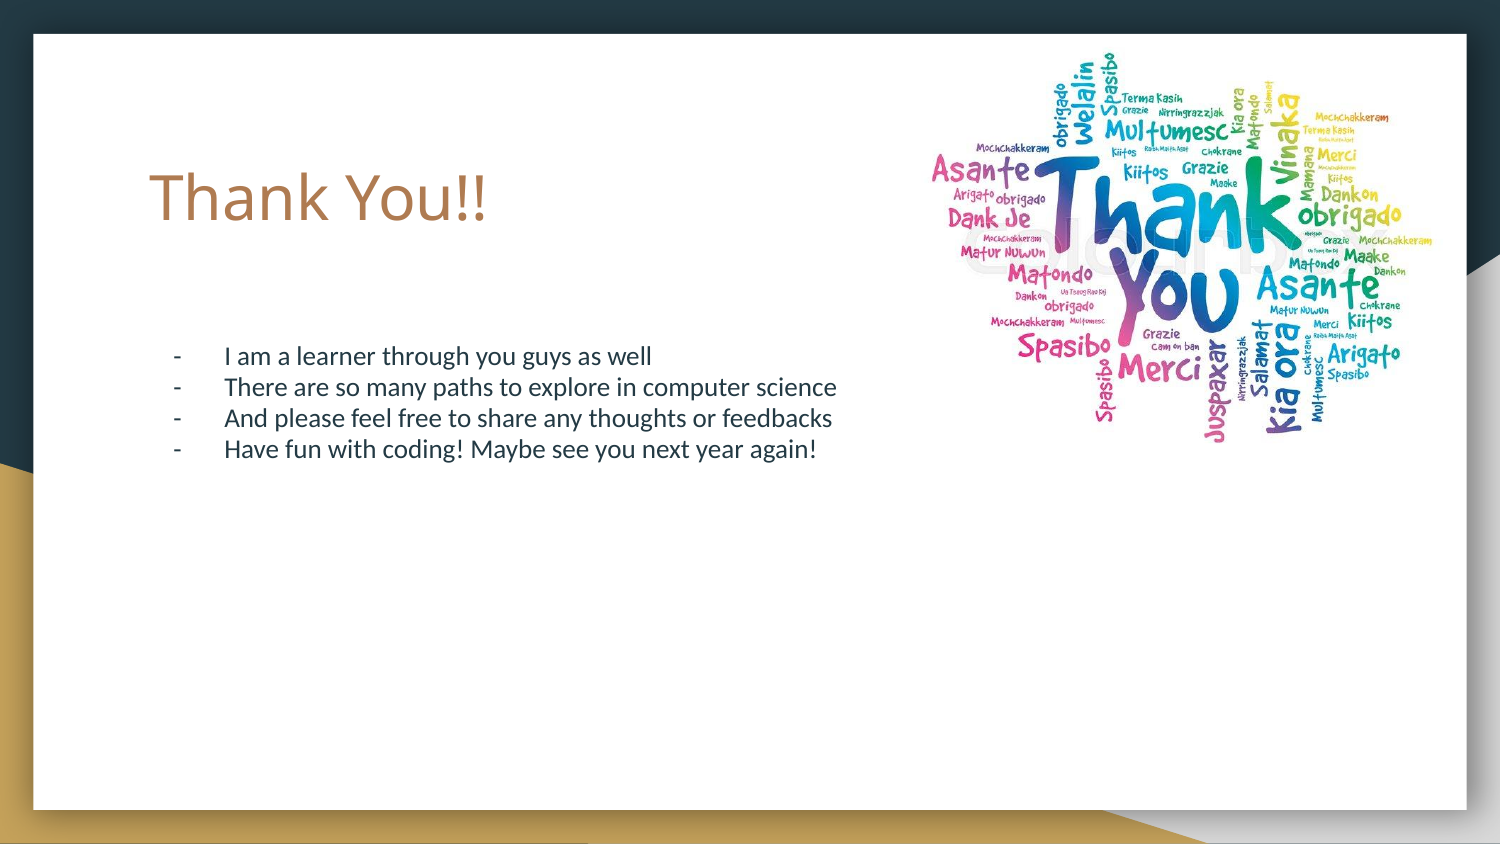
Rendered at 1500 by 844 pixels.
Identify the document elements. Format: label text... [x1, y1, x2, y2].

picture [897, 34, 1465, 461]
title Thank You!! [134, 138, 892, 296]
list I am a learner through you guys as well There are so many paths to explore in computer science And please feel free to share any thoughts or feedbacks Have fun with coding! Maybe see you next year again! [134, 326, 1366, 729]
